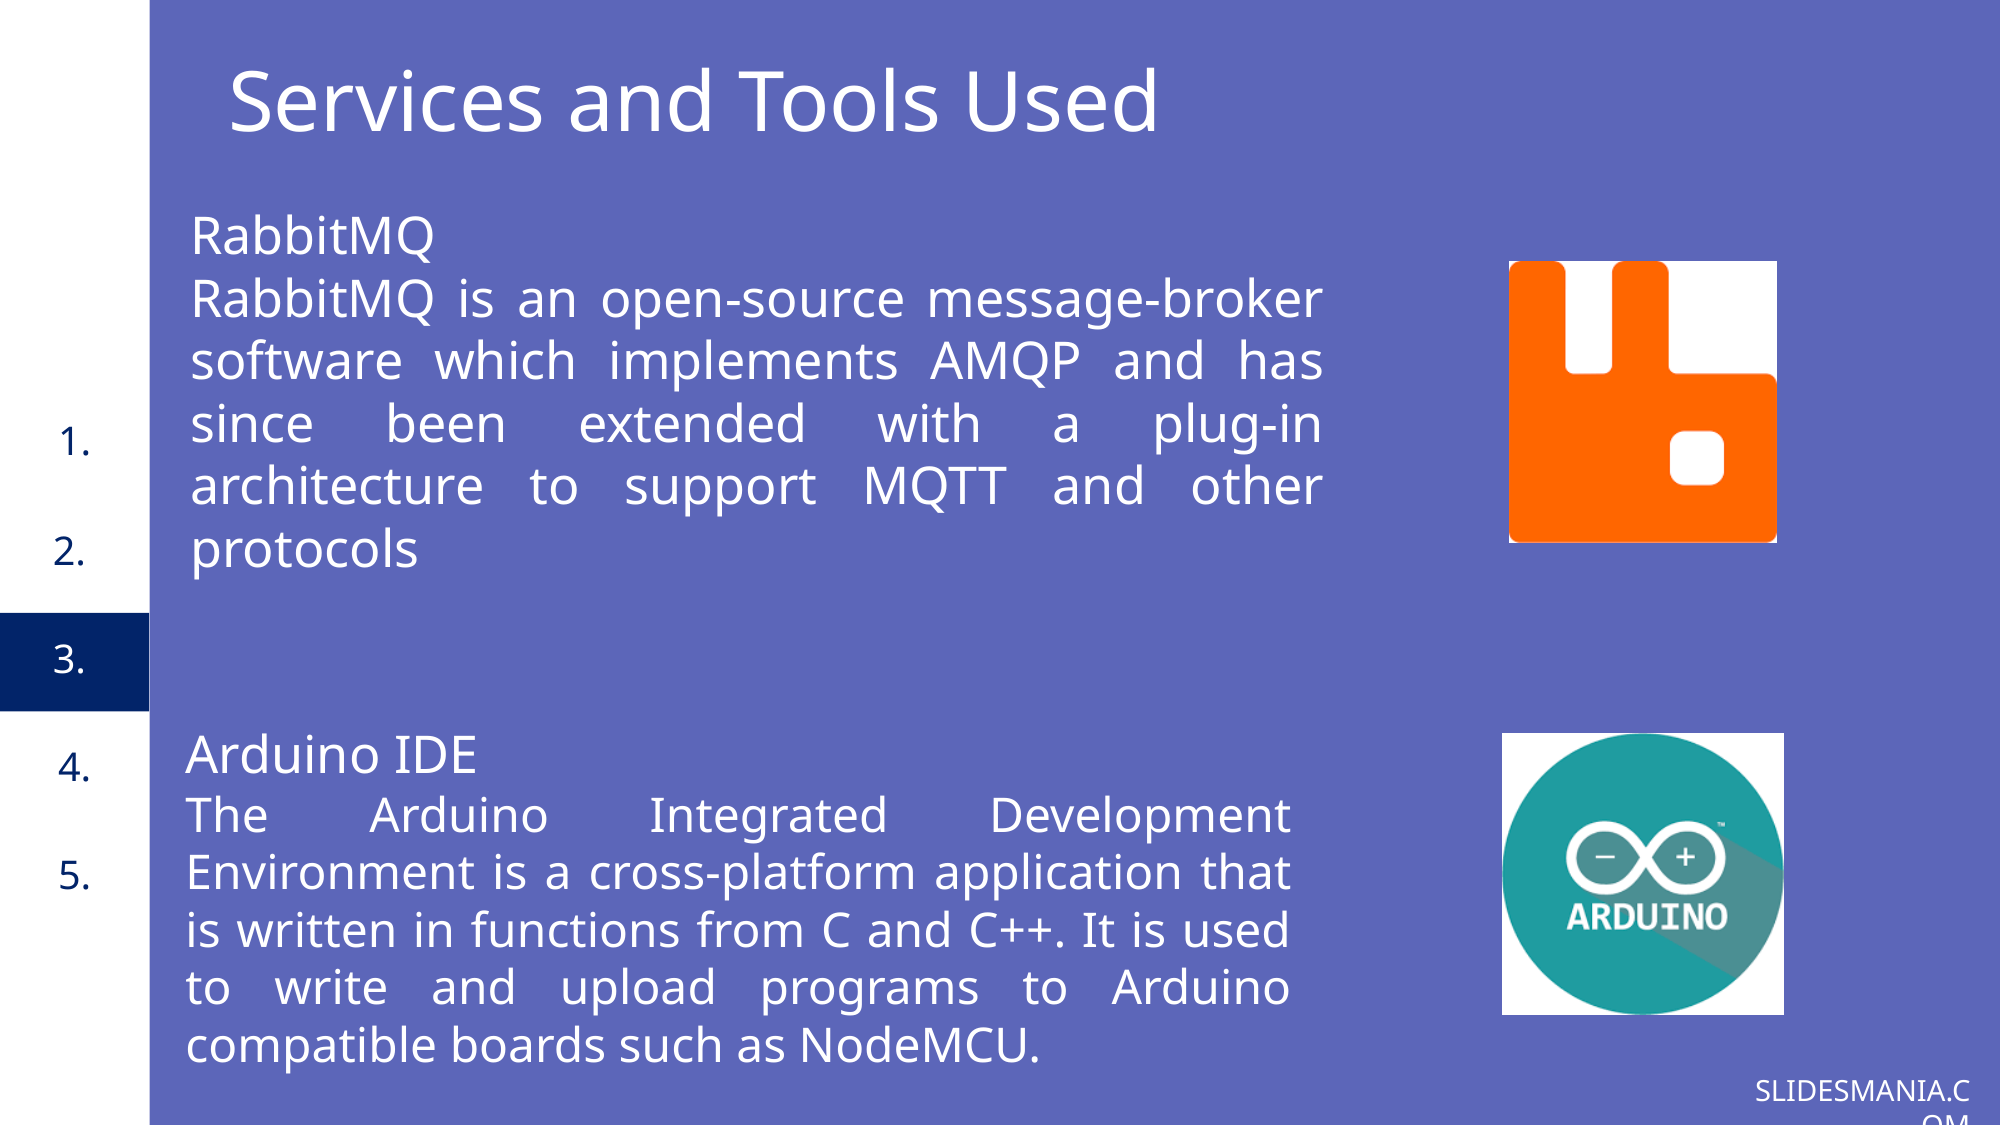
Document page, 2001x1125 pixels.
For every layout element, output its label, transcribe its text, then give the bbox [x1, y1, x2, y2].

subtitle 3. [0, 599, 150, 706]
subtitle 2. [0, 491, 150, 599]
title RabbitMQ RabbitMQ is an open-source message-broker software which implements AMQP and has since been extended with a plug-in architecture to support MQTT and other protocols [170, 237, 1345, 543]
picture [1502, 732, 1784, 1015]
picture [1509, 261, 1777, 544]
subtitle 4. [0, 706, 150, 814]
text_box Arduino IDE The Arduino Integrated Development Environment is a cross-platform application that is written in functions from C and C++. It is used to write and upload programs to Arduino compatible boards such as NodeMCU. [170, 706, 1308, 1087]
subtitle 5. [0, 814, 150, 933]
text_box Services and Tools Used [213, 33, 1562, 164]
subtitle 1. [0, 395, 150, 491]
